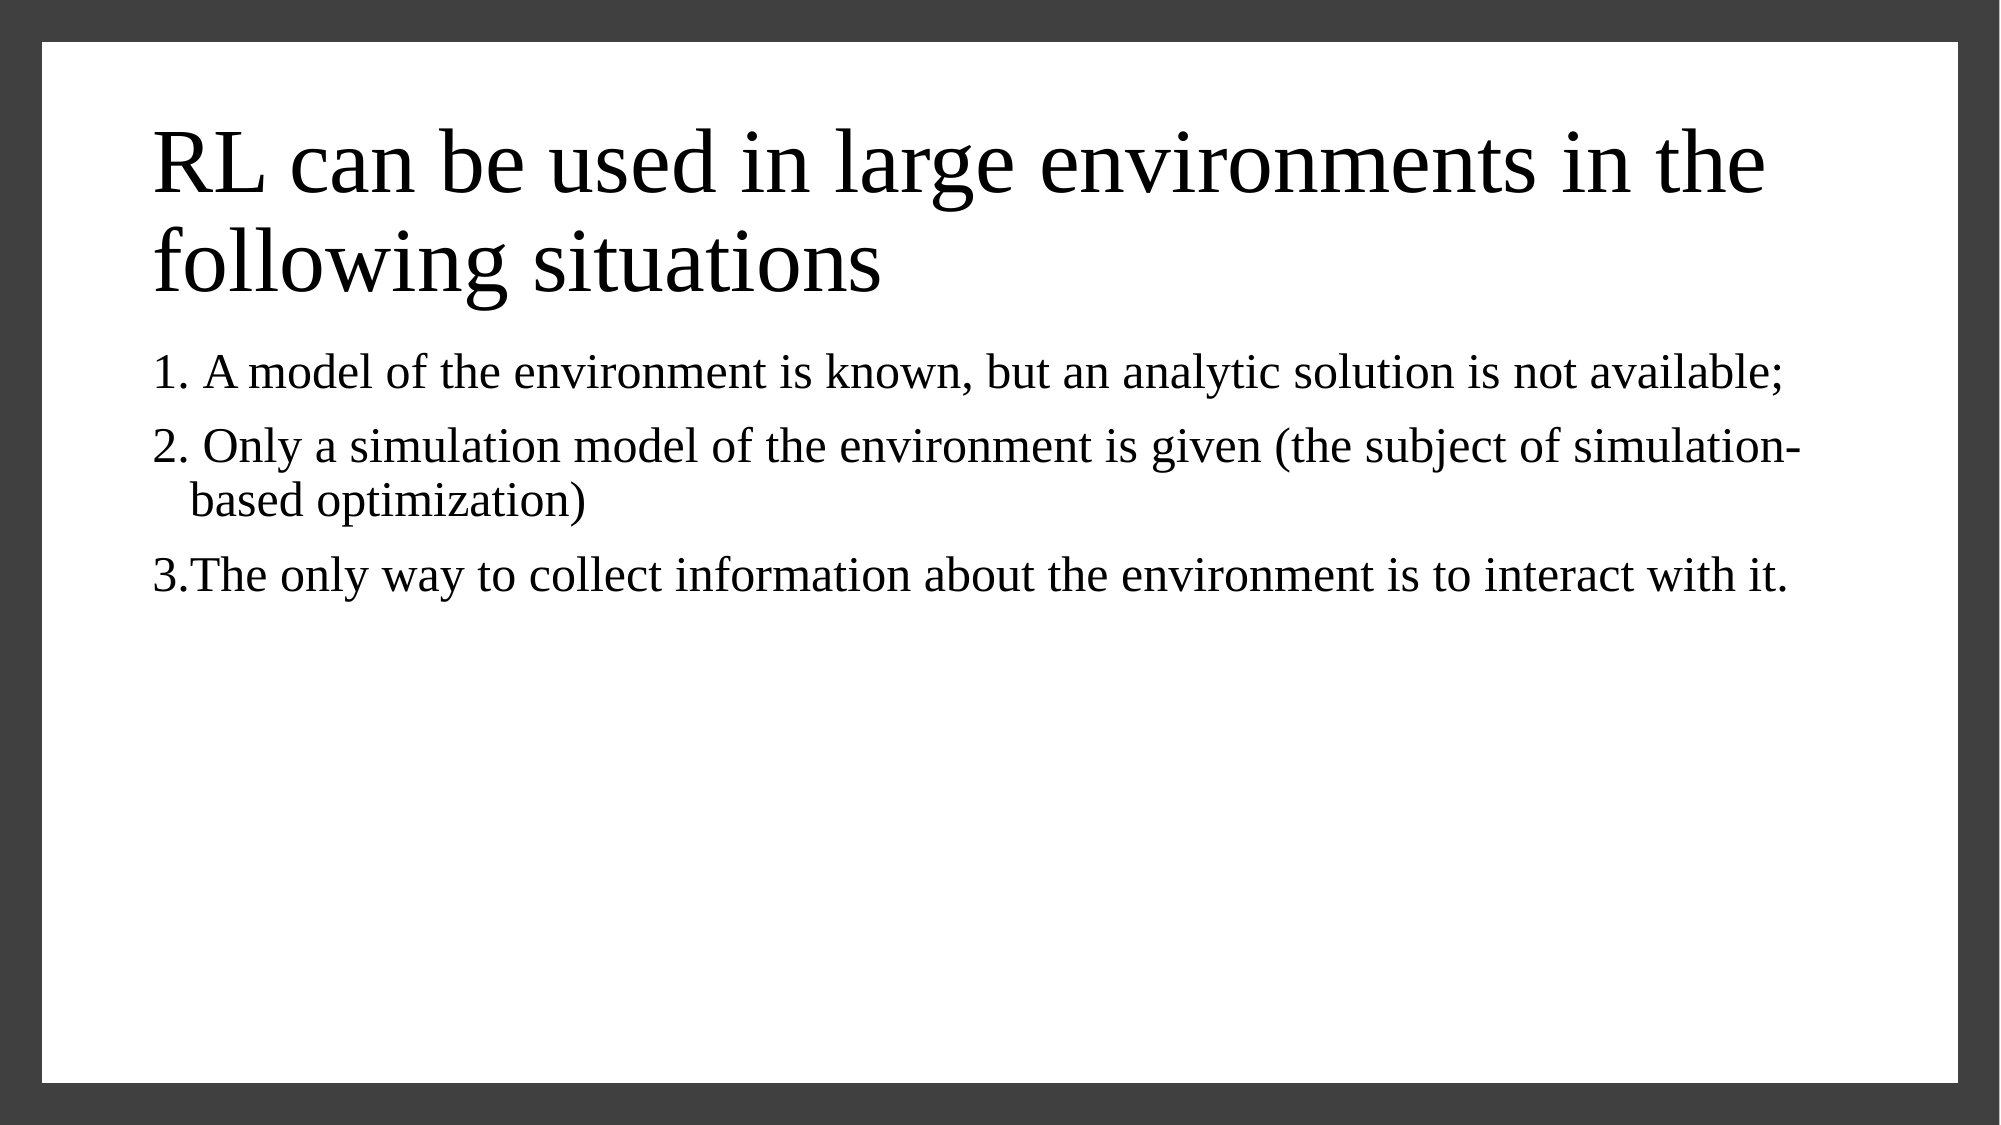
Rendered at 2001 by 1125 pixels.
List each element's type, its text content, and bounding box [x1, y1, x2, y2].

list A model of the environment is known, but an analytic solution is not available; Only a simulation model of the environment is given (the subject of simulation-based optimization) The only way to collect information about the environment is to interact with it. [137, 337, 1863, 973]
title RL can be used in large environments in the following situations [137, 103, 1863, 322]
text_box [52, 51, 1948, 1073]
text_box [0, 0, 2000, 1125]
